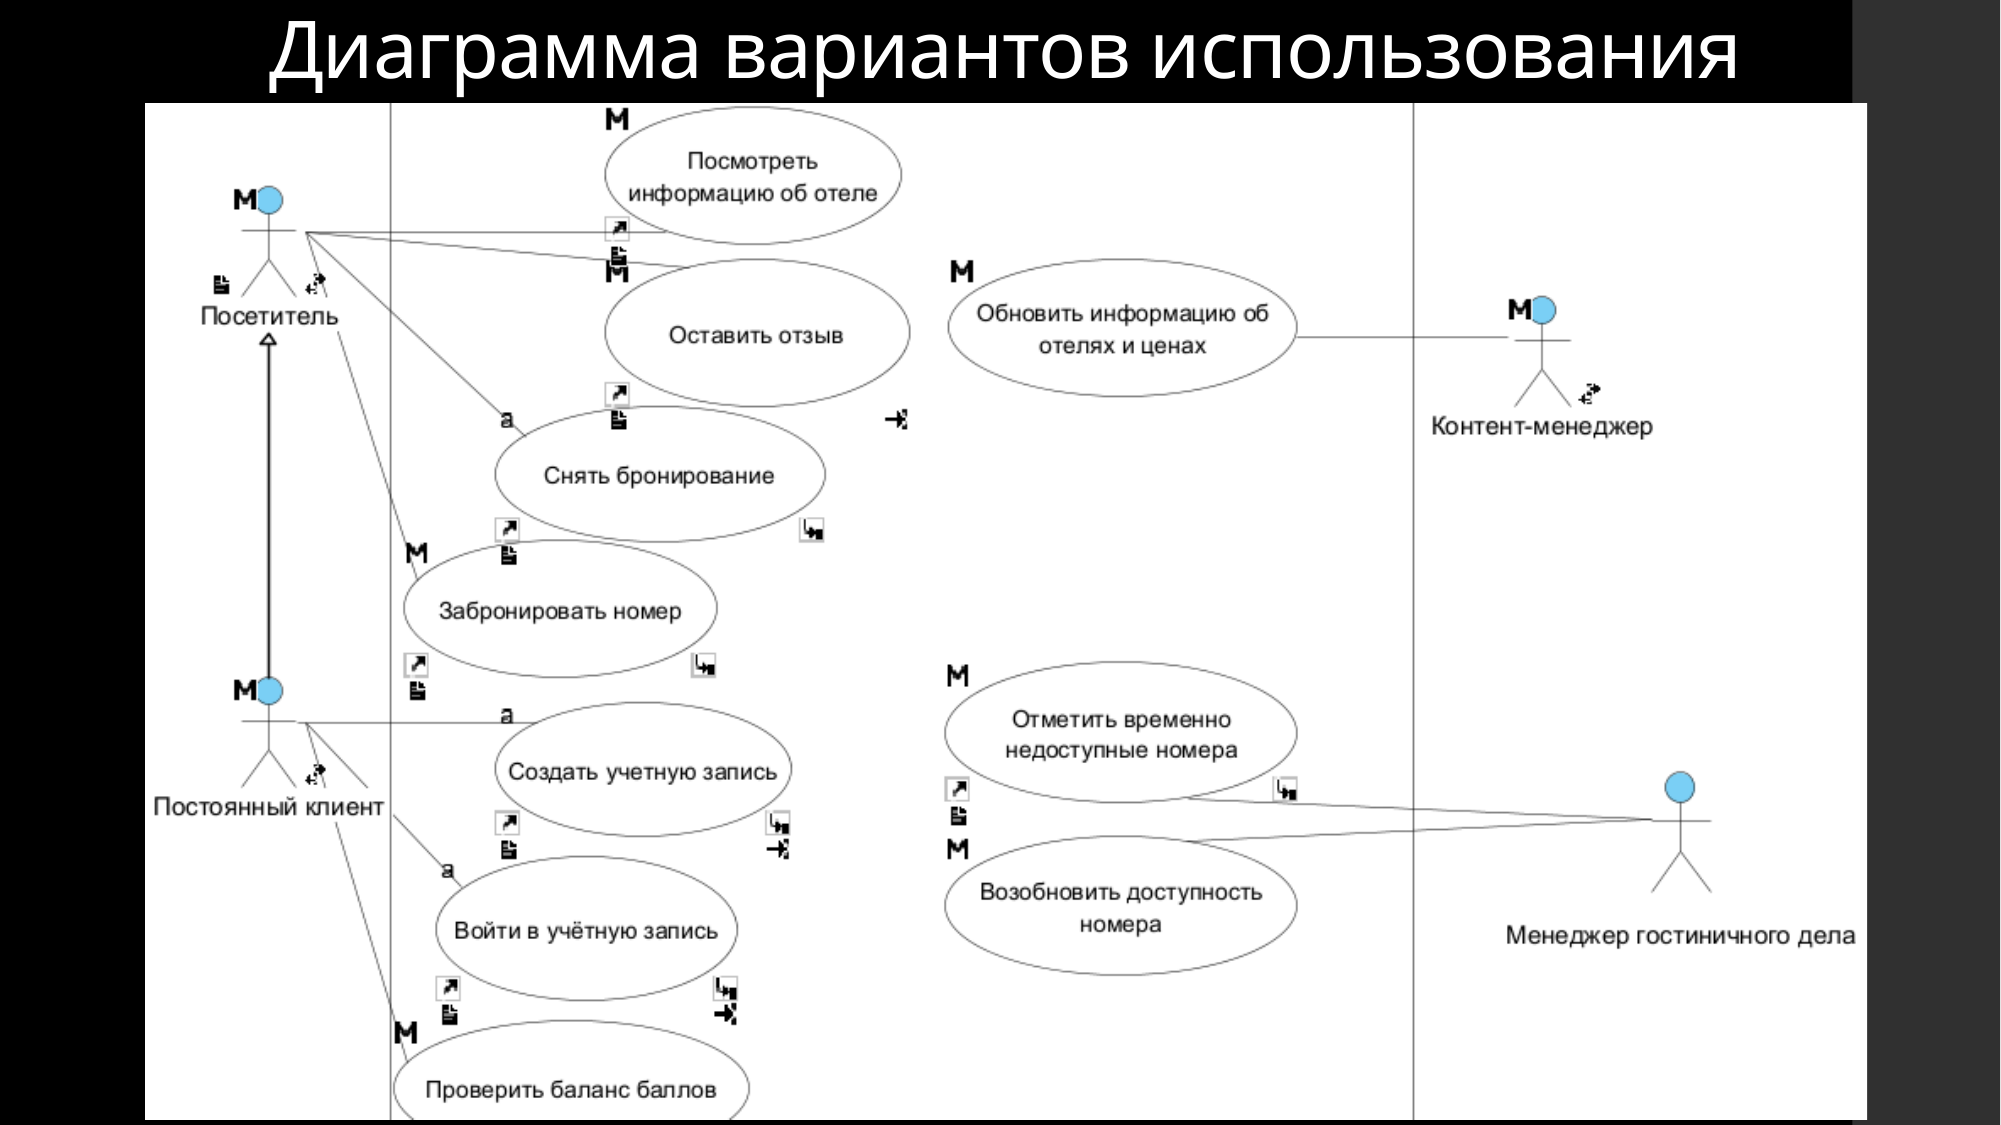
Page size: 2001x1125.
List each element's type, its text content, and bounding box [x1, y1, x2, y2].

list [144, 102, 1868, 1120]
title Диаграмма вариантов использования [12, 1, 2000, 104]
